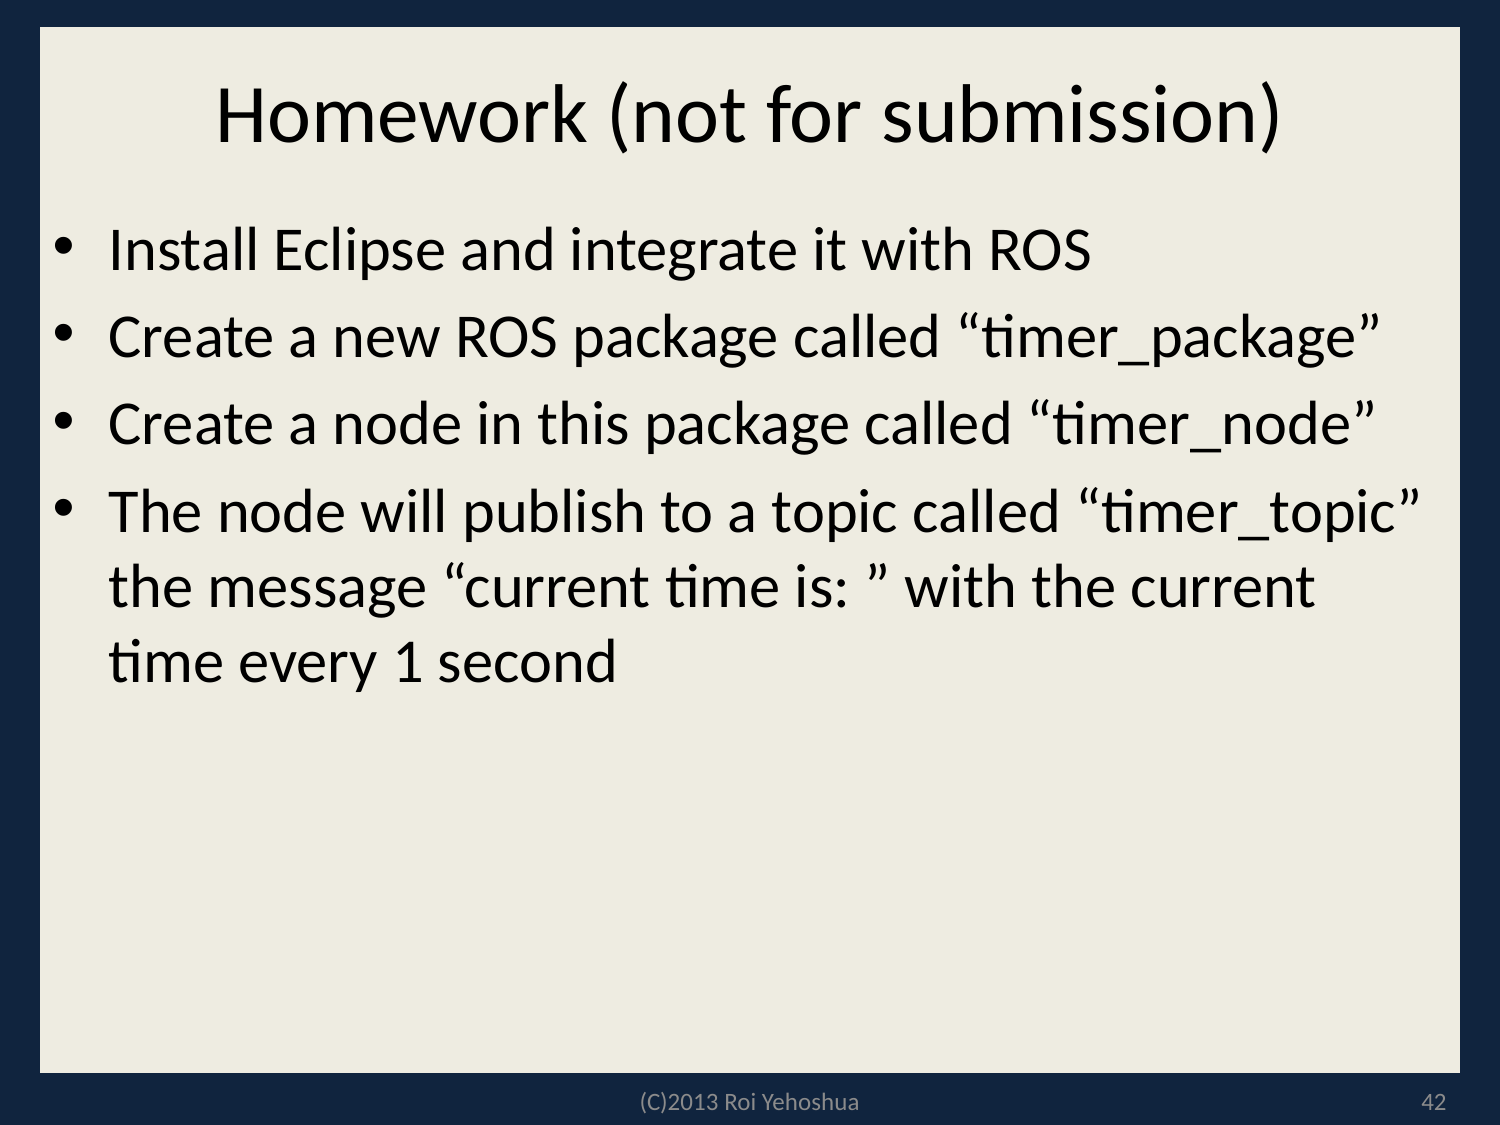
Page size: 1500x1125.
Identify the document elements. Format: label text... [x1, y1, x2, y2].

list Install Eclipse and integrate it with ROS Create a new ROS package called “timer_package” Create a node in this package called “timer_node” The node will publish to a topic called “timer_topic” the message “current time is: ” with the current time every 1 second [37, 200, 1463, 1080]
footer (C)2013 Roi Yehoshua [512, 1074, 988, 1125]
title Homework (not for submission) [37, 31, 1463, 188]
slide_number 42 [1111, 1074, 1462, 1125]
